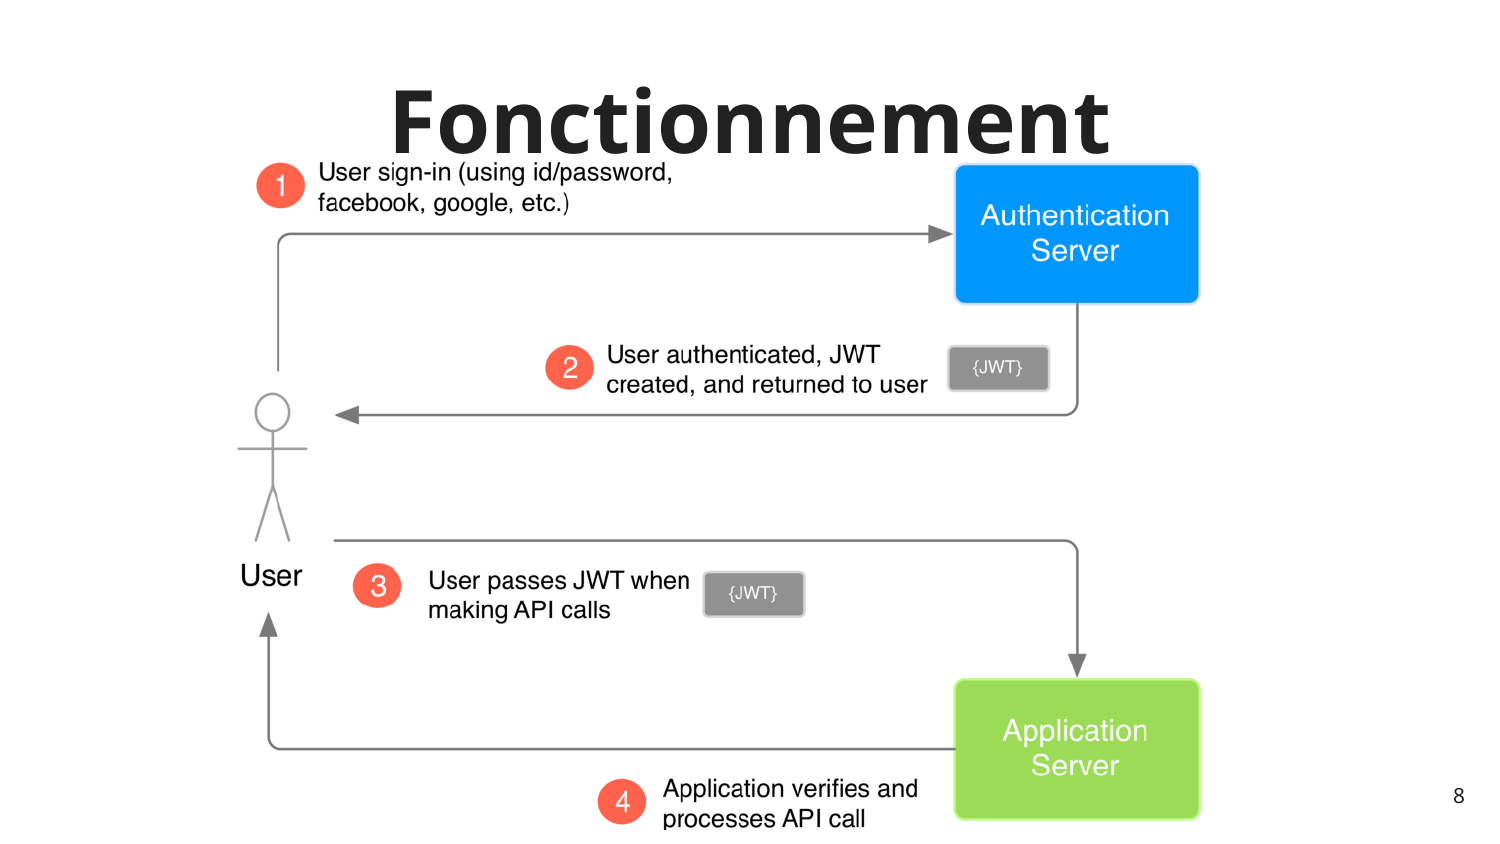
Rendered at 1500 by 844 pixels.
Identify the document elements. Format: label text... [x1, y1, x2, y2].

slide_number ‹#› [1389, 764, 1480, 830]
title Fonctionnement [51, 51, 1449, 183]
picture [220, 154, 1203, 830]
